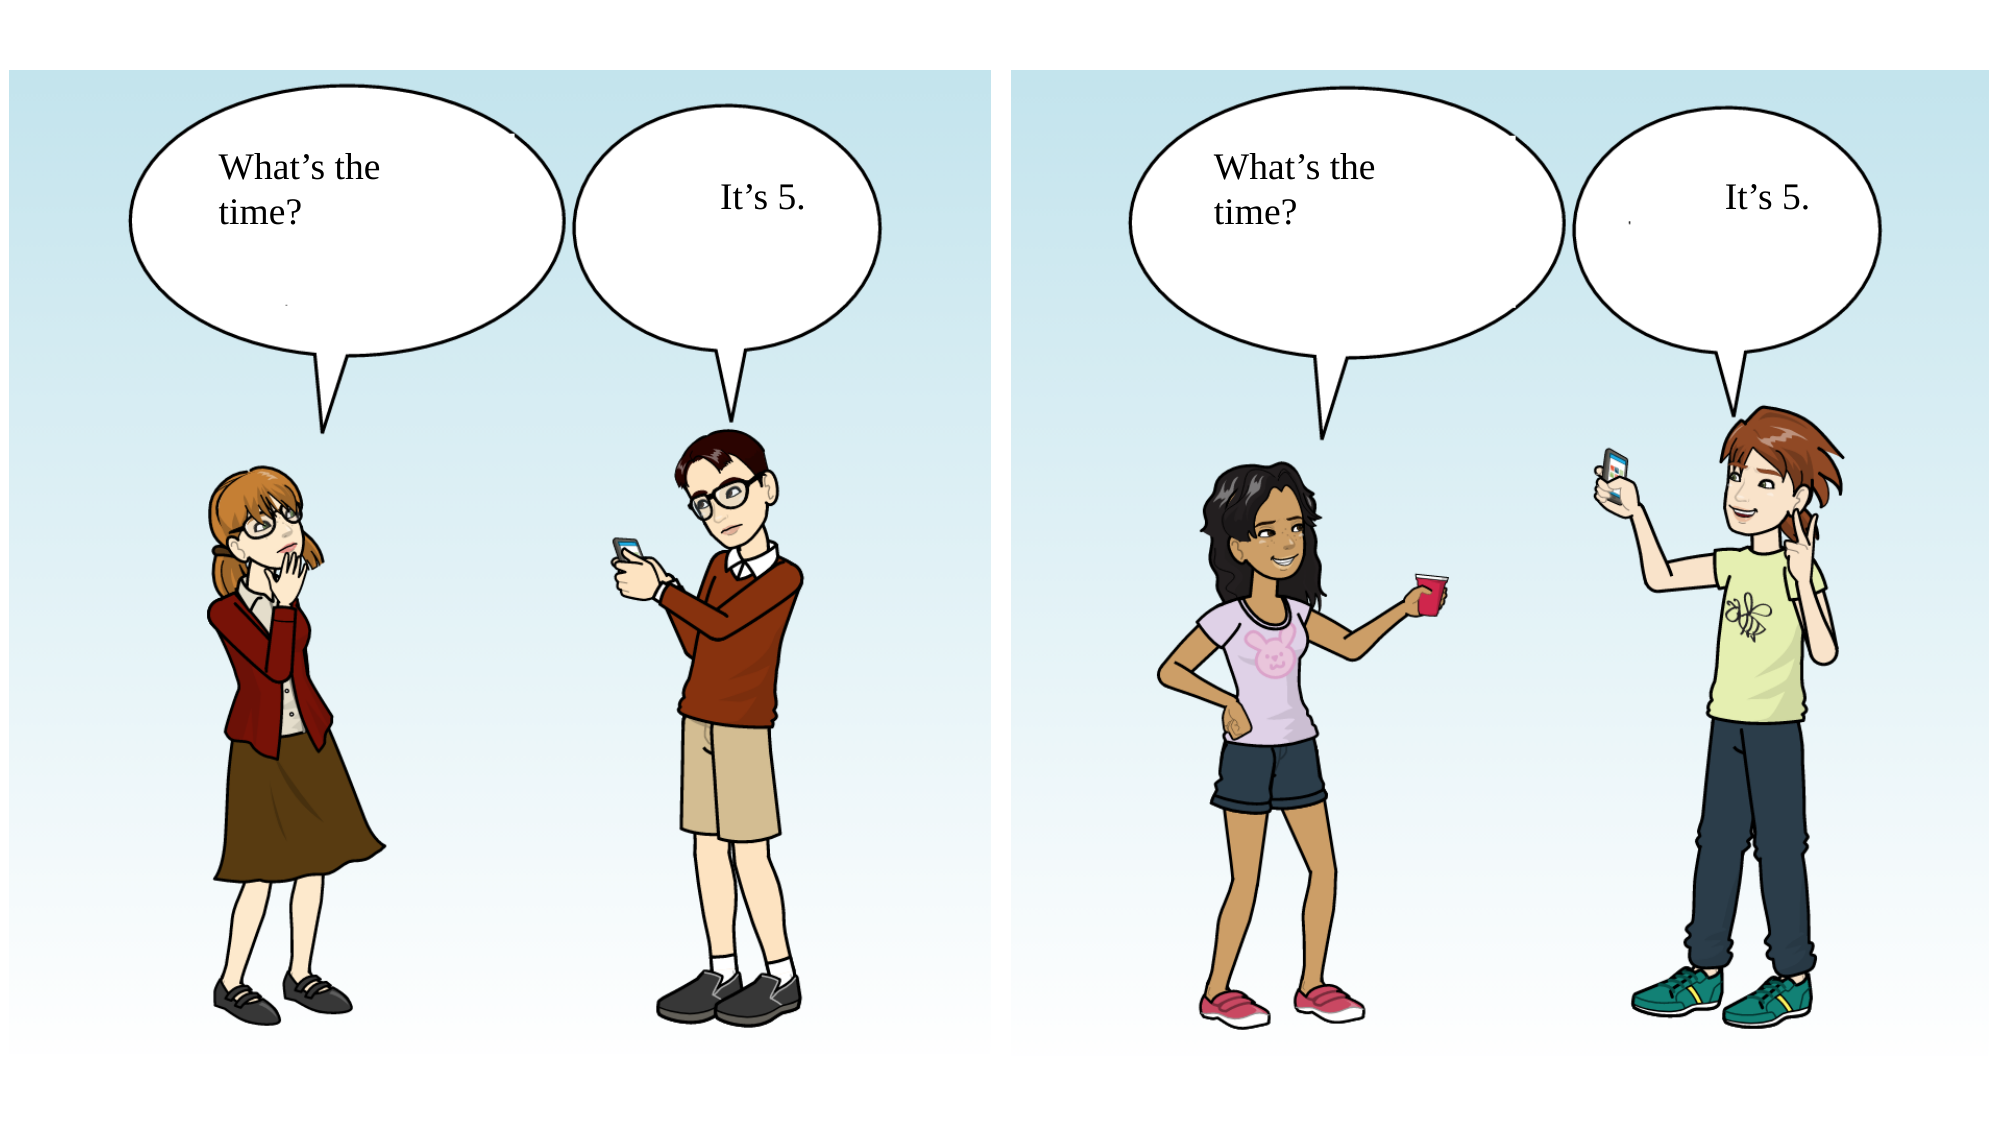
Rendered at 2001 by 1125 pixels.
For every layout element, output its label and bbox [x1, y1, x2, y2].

text_box [9, 70, 991, 1055]
text_box [1011, 70, 1989, 1057]
